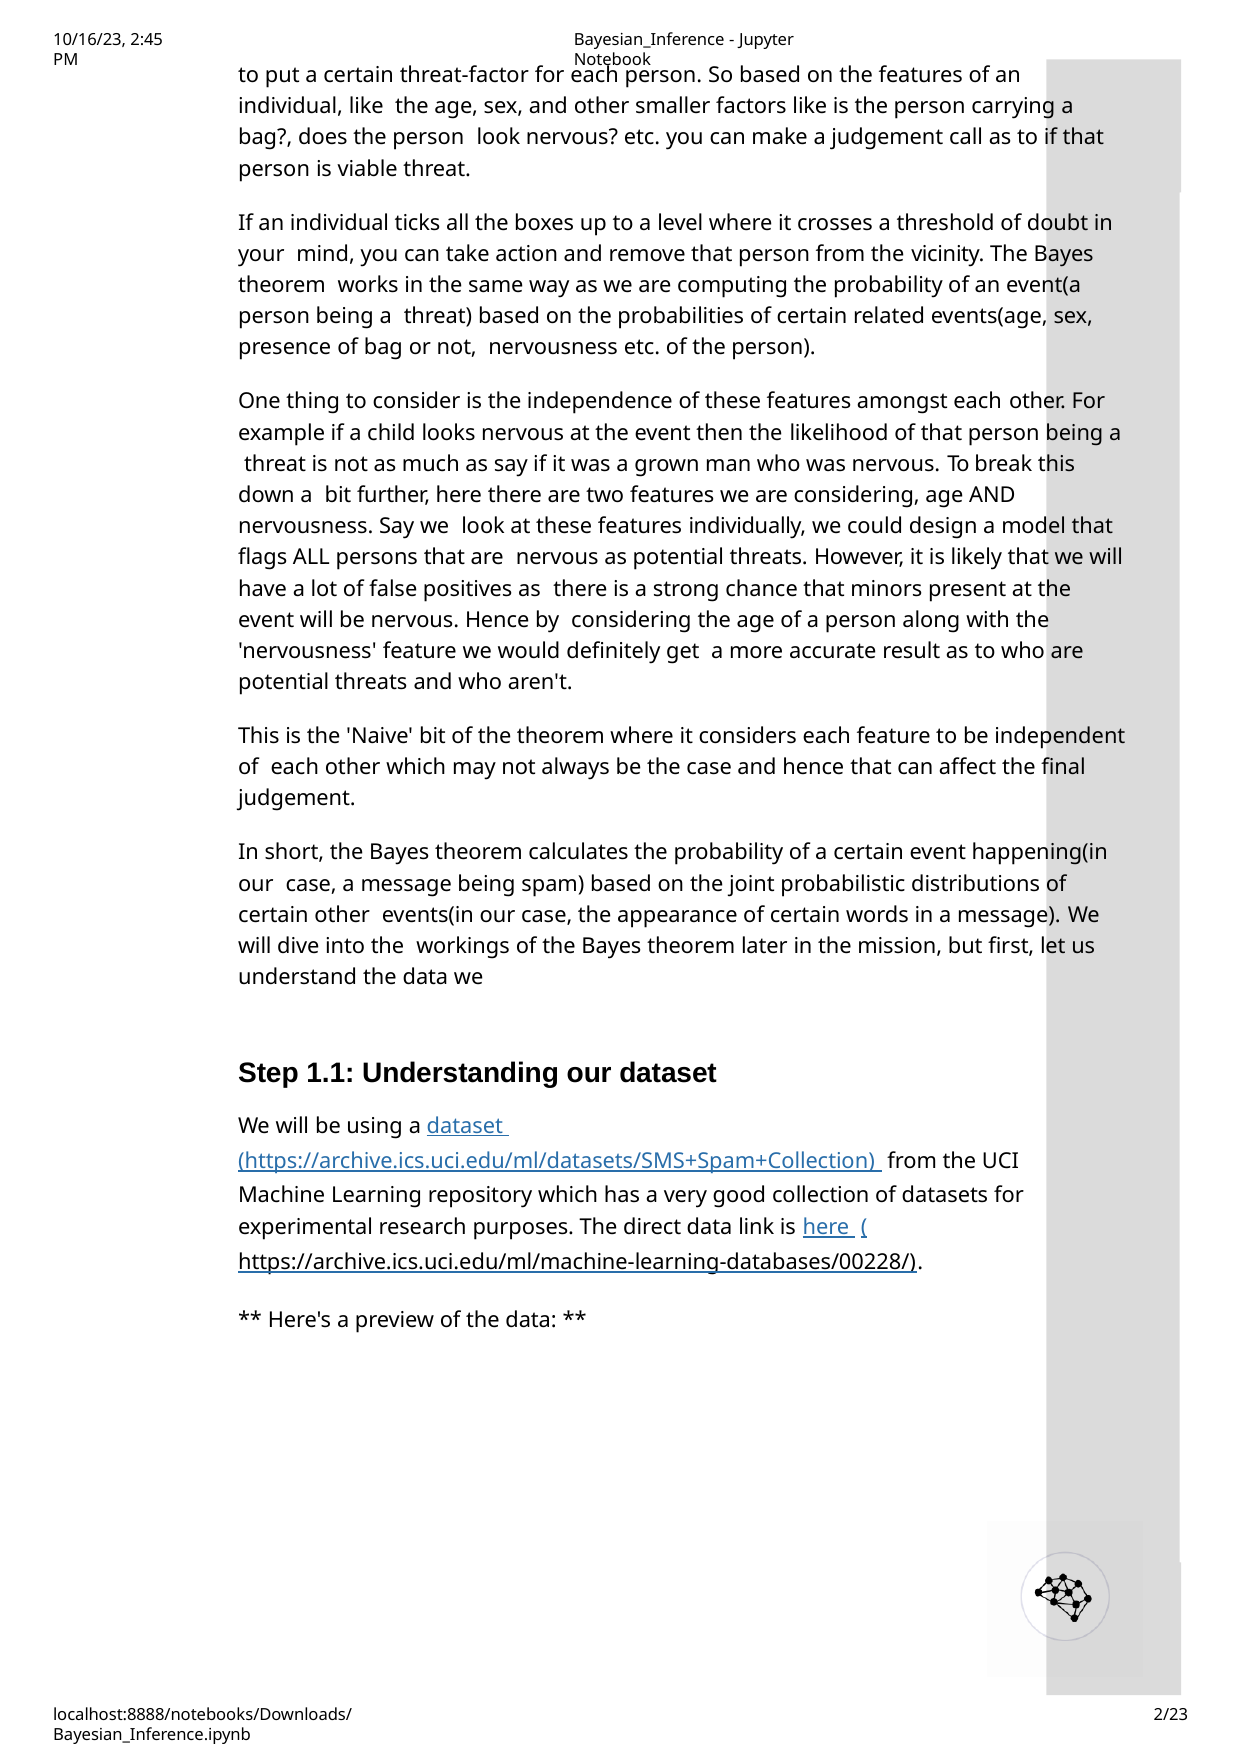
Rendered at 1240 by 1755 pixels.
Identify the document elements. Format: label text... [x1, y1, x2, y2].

text_box 1/23 [1147, 1703, 1195, 1747]
text_box to put a certain threat-factor for each person. So based on the features of an individual, like the age, sex, and other smaller factors like is the person carrying a bag?, does the person look nervous? etc. you can make a judgement call as to if that person is viable threat. If an individual ticks all the boxes up to a level where it crosses a threshold of doubt in your mind, you can take action and remove that person from the vicinity. The Bayes theorem works in the same way as we are computing the probability of an event(a person being a threat) based on the probabilities of certain related events(age, sex, presence of bag or not, nervousness etc. of the person). One thing to consider is the independence of these features amongst each other. For example if a child looks nervous at the event then the likelihood of that person being a threat is not as much as say if it was a grown man who was nervous. To break this down a bit further, here there are two features we are considering, age AND nervousness. Say we look at these features individually, we could design a model that flags ALL persons that are nervous as potential threats. However, it is likely that we will have a lot of false positives as there is a strong chance that minors present at the event will be nervous. Hence by considering the age of a person along with the 'nervousness' feature we would definitely get a more accurate result as to who are potential threats and who aren't. This is the 'Naive' bit of the theorem where it considers each feature to be independent of each other which may not always be the case and hence that can affect the final judgement. In short, the Bayes theorem calculates the probability of a certain event happening(in our case, a message being spam) based on the joint probabilistic distributions of certain other events(in our case, the appearance of certain words in a message). We will dive into the workings of the Bayes theorem later in the mission, but first, let us understand the data we Step 1.1: Understanding our dataset We will be using a dataset (https://archive.ics.uci.edu/ml/datasets/SMS+Spam+Collection) from the UCI Machine Learning repository which has a very good collection of datasets for experimental research purposes. The direct data link is here (https://archive.ics.uci.edu/ml/machine-learning-databases/00228/). ** Here's a preview of the data: ** [236, 53, 1131, 1332]
text_box Bayesian_Inference - Jupyter Notebook [571, 26, 869, 53]
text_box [987, 59, 1182, 1696]
footer localhost:8888/notebooks/Downloads/Bayesian_Inference.ipynb [51, 1703, 528, 1755]
text_box 10/16/23, 2:45 PM [50, 26, 192, 69]
